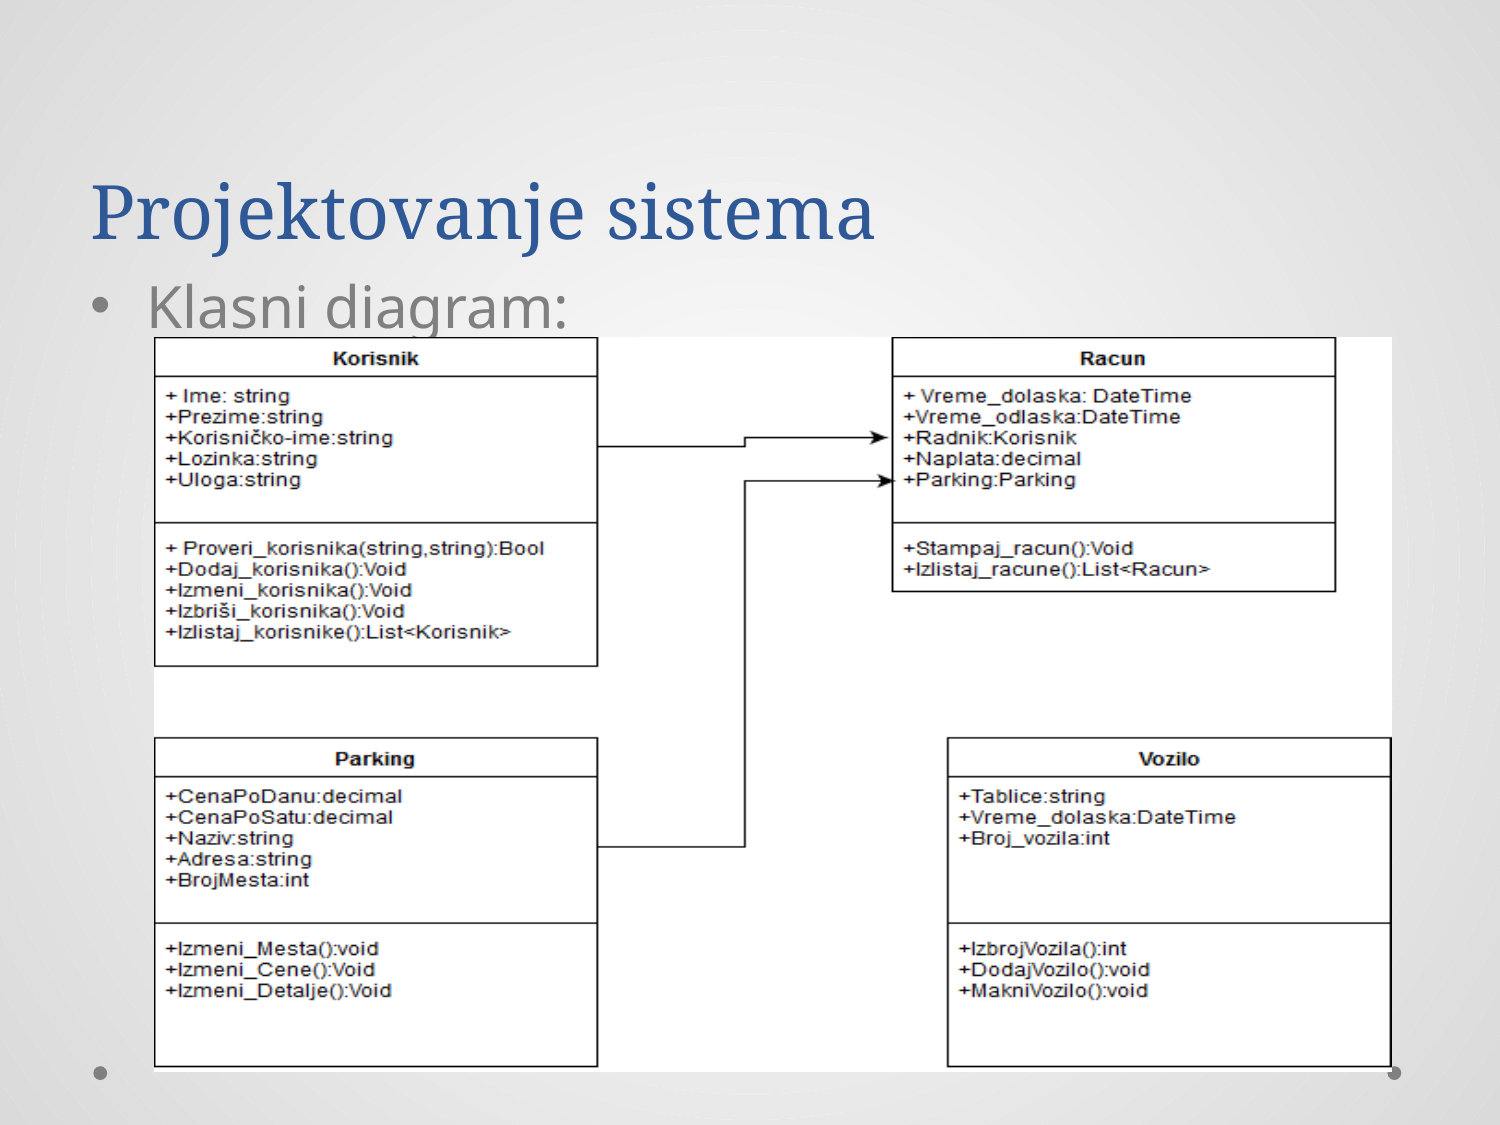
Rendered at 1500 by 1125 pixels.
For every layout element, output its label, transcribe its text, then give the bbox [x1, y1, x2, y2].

picture [154, 337, 1393, 1072]
title Projektovanje sistema [75, 0, 1425, 262]
list Klasni diagram: [75, 262, 1425, 1005]
